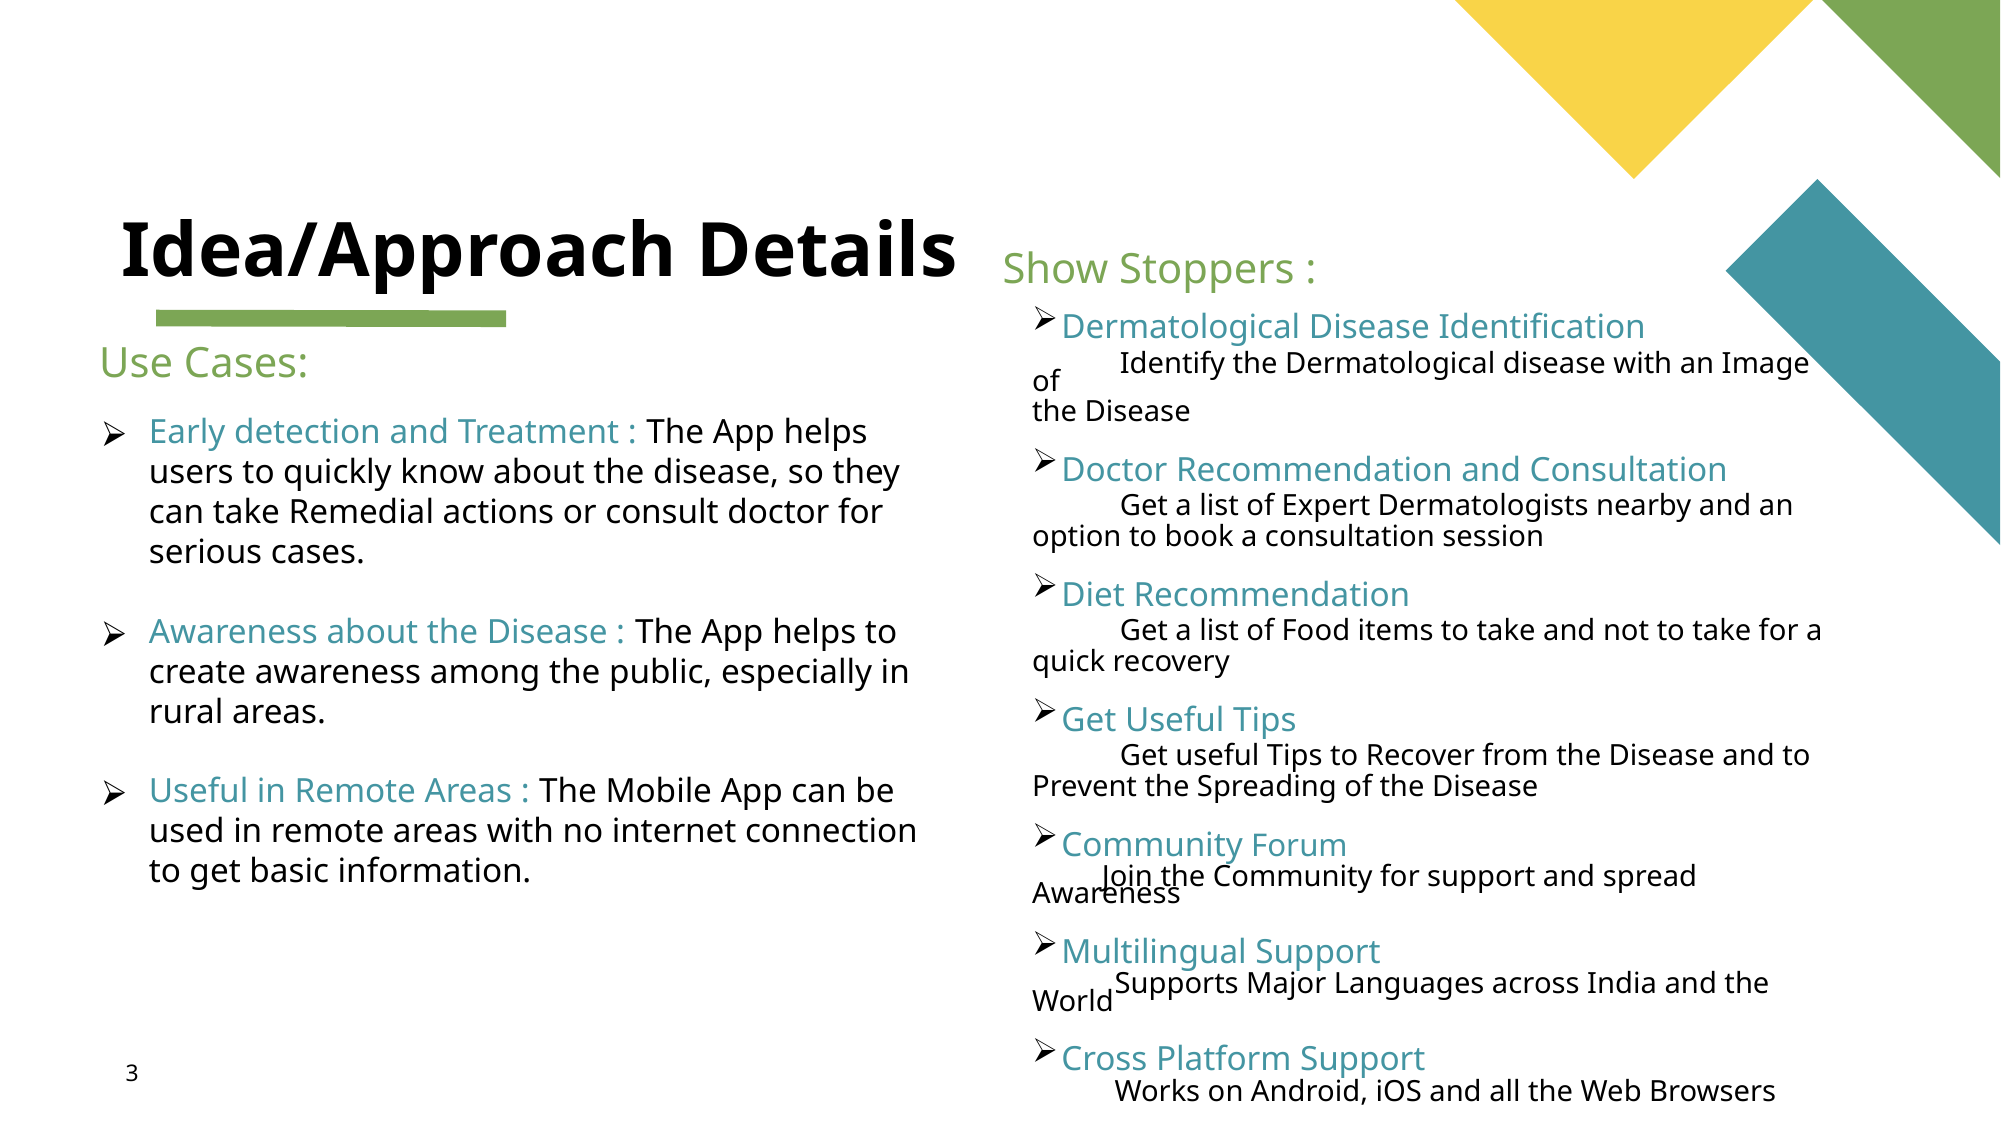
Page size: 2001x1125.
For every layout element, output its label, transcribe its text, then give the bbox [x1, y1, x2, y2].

list Use Cases: [84, 334, 878, 387]
text_box Early detection and Treatment : The App helps users to quickly know about the disease, so they can take Remedial actions or consult doctor for serious cases. Awareness about the Disease : The App helps to create awareness among the public, especially in rural areas. Useful in Remote Areas : The Mobile App can be used in remote areas with no internet connection to get basic information. [86, 362, 937, 1015]
text_box Show Stoppers : [987, 240, 1832, 301]
list Dermatological Disease Identification Identify the Dermatological disease with an Image of the Disease Doctor Recommendation and Consultation Get a list of Expert Dermatologists nearby and an option to book a consultation session Diet Recommendation Get a list of Food items to take and not to take for a quick recovery Get Useful Tips Get useful Tips to Recover from the Disease and to Prevent the Spreading of the Disease Community Forum Join the Community for support and spread Awareness Multilingual Support Supports Major Languages across India and the World Cross Platform Support Works on Android, iOS and all the Web Browsers [1016, 315, 1847, 1074]
title Idea/Approach Details [121, 192, 1030, 293]
slide_number 3 [125, 1059, 212, 1100]
